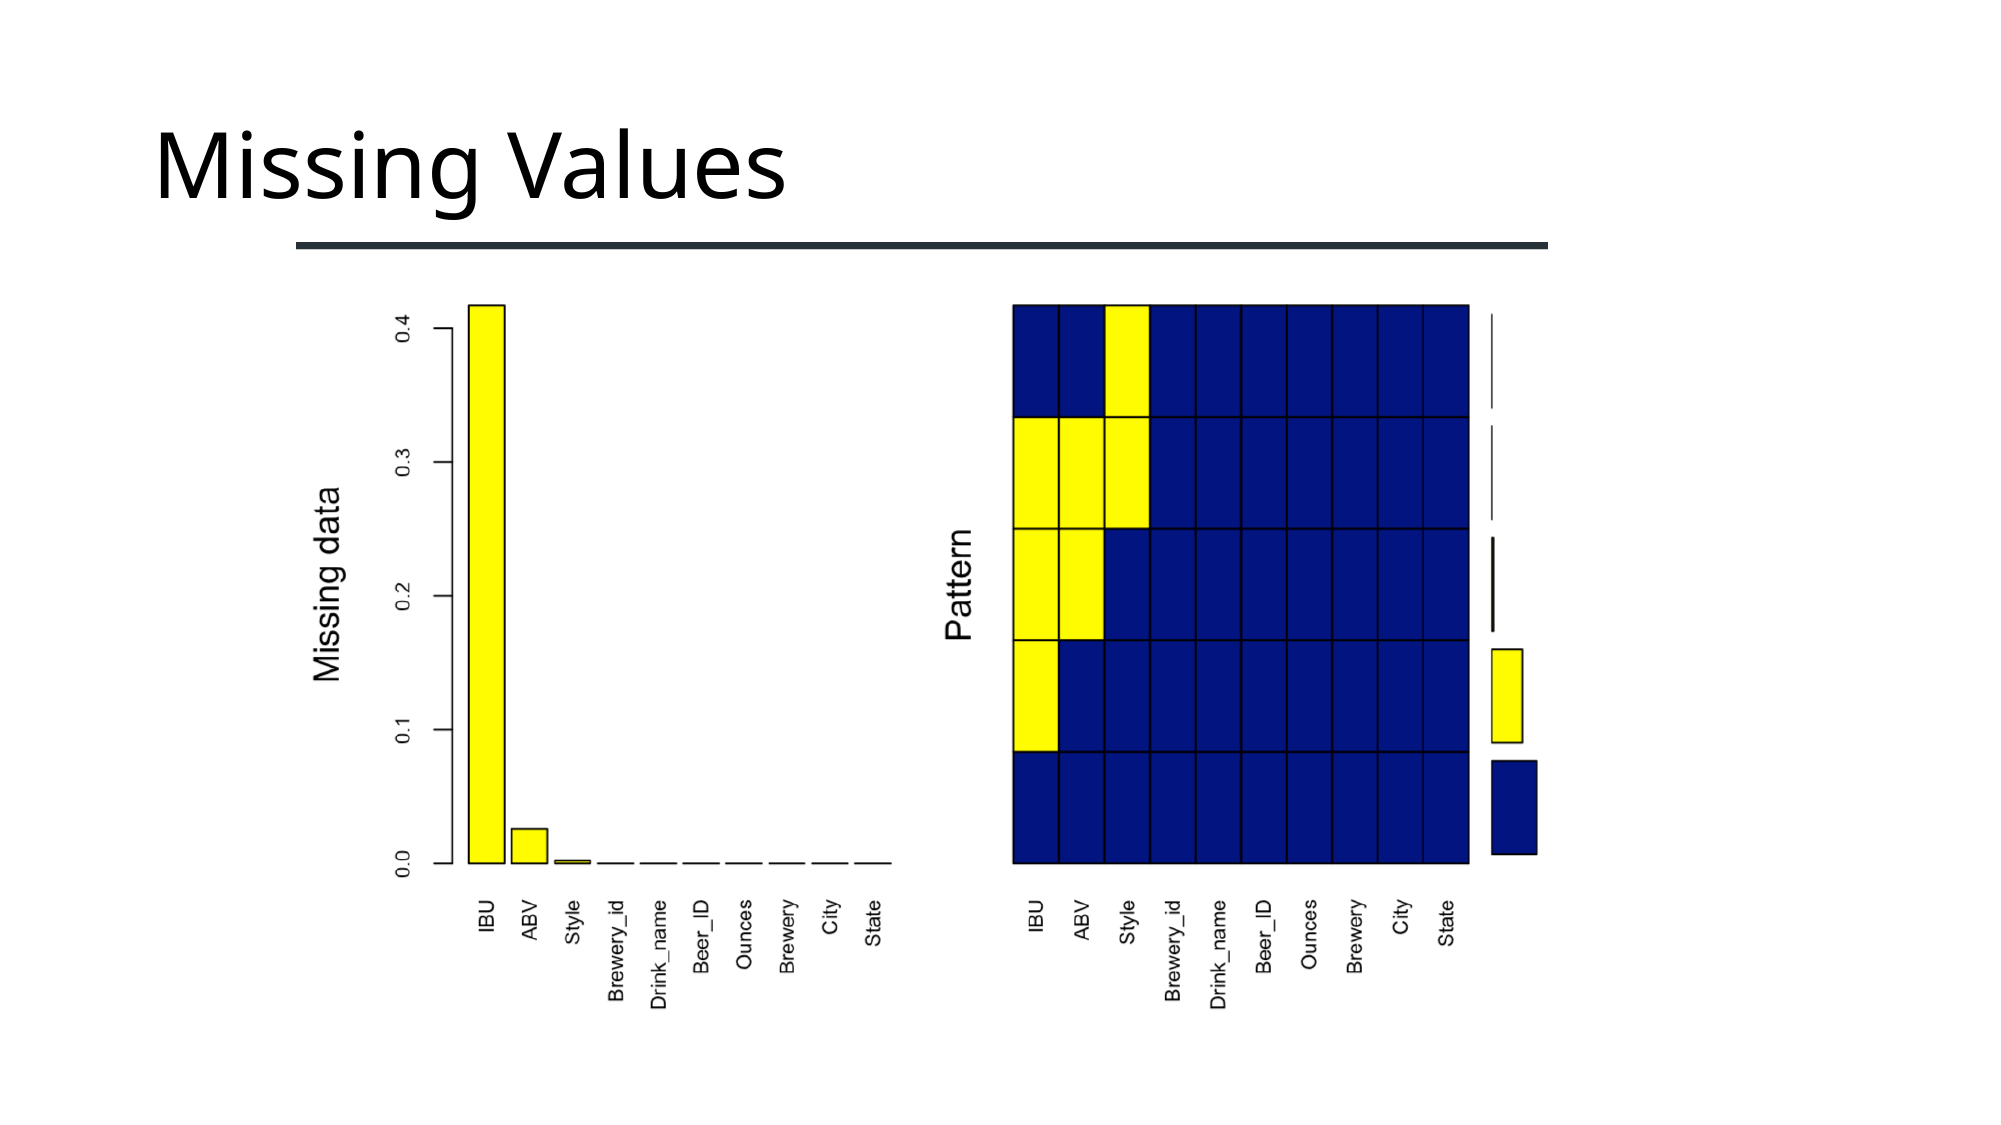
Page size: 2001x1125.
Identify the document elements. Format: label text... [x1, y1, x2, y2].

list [296, 242, 1548, 1028]
title Missing Values [137, 59, 1863, 278]
